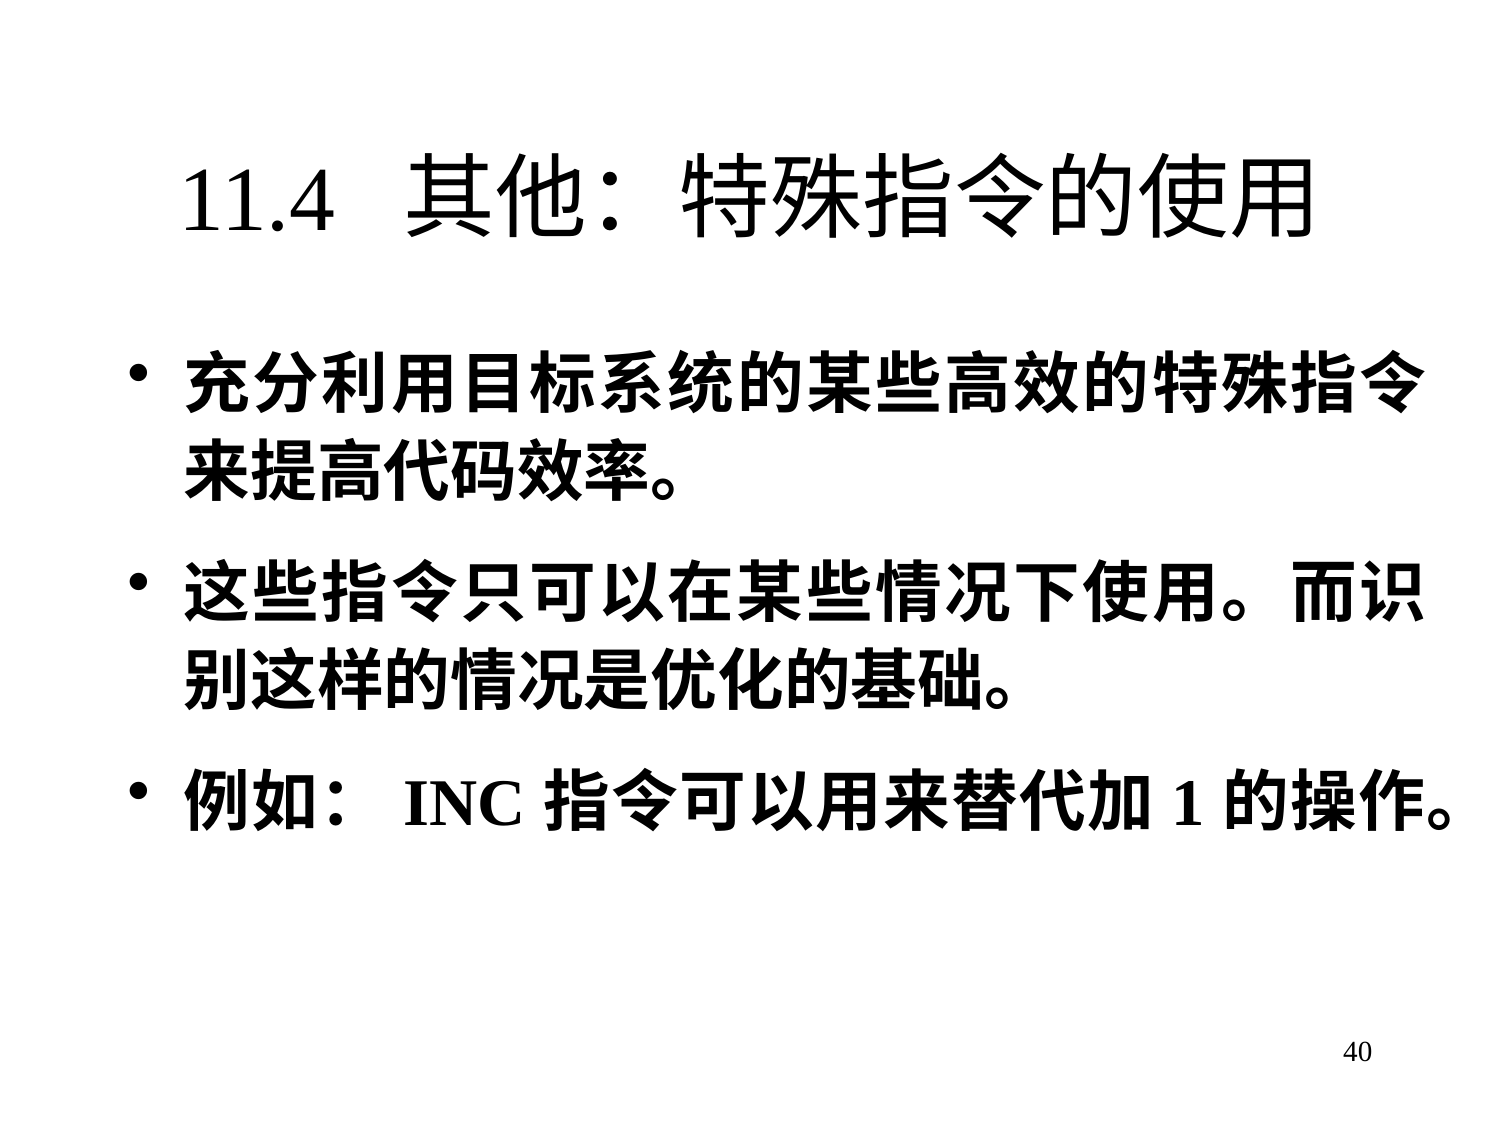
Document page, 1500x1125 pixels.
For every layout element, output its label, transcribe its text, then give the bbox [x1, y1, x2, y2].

slide_number 40 [1074, 1024, 1388, 1101]
list 充分利用目标系统的某些高效的特殊指令来提高代码效率。 这些指令只可以在某些情况下使用。而识别这样的情况是优化的基础。 例如：INC指令可以用来替代加1的操作。 [112, 324, 1442, 1001]
title 11.4 其他：特殊指令的使用 [112, 99, 1388, 288]
